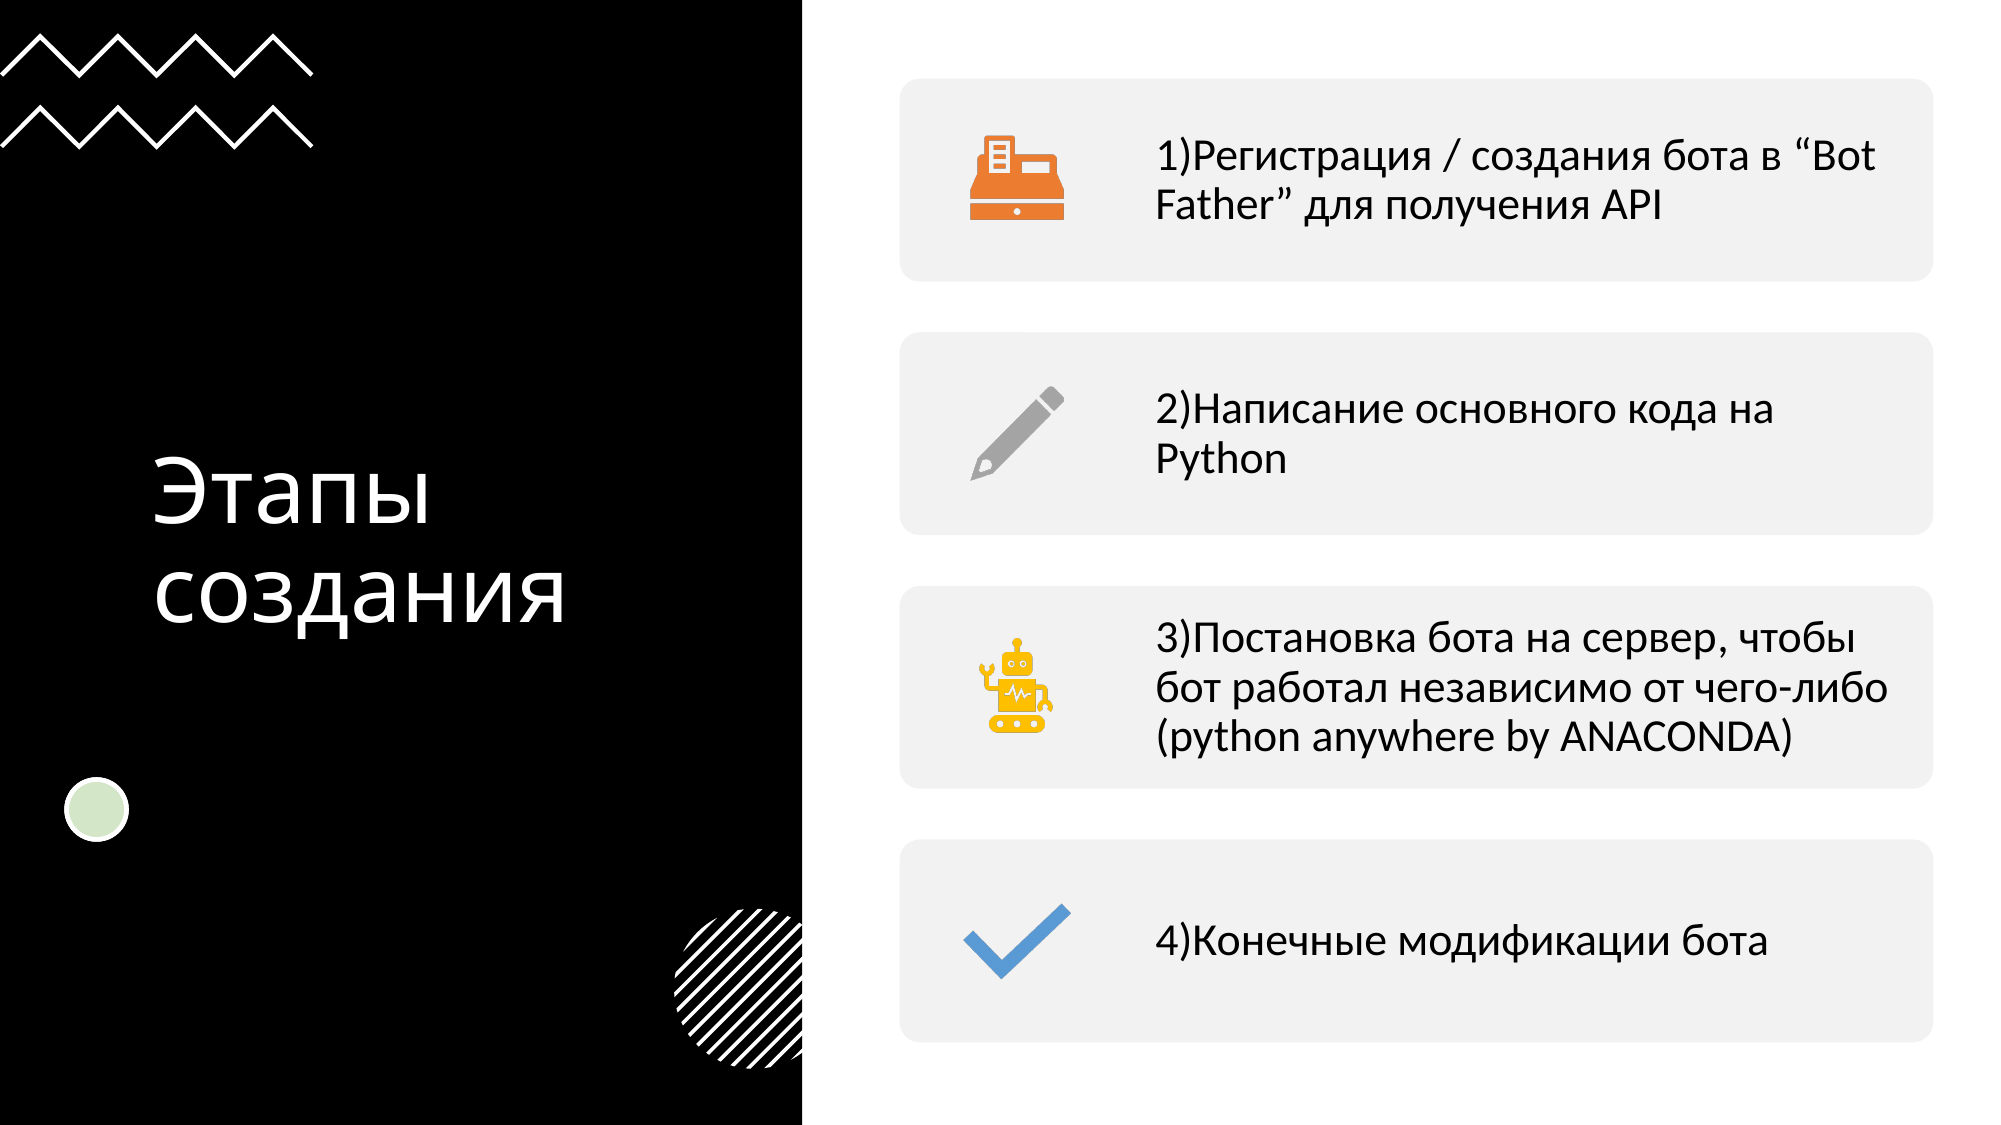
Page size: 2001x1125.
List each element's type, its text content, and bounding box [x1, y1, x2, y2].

text_box [803, 0, 2000, 1125]
text_box [65, 778, 128, 841]
title Этапы создания [137, 196, 663, 892]
text_box [0, 0, 803, 1125]
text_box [0, 33, 314, 150]
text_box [674, 908, 835, 1069]
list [899, 78, 1934, 1043]
